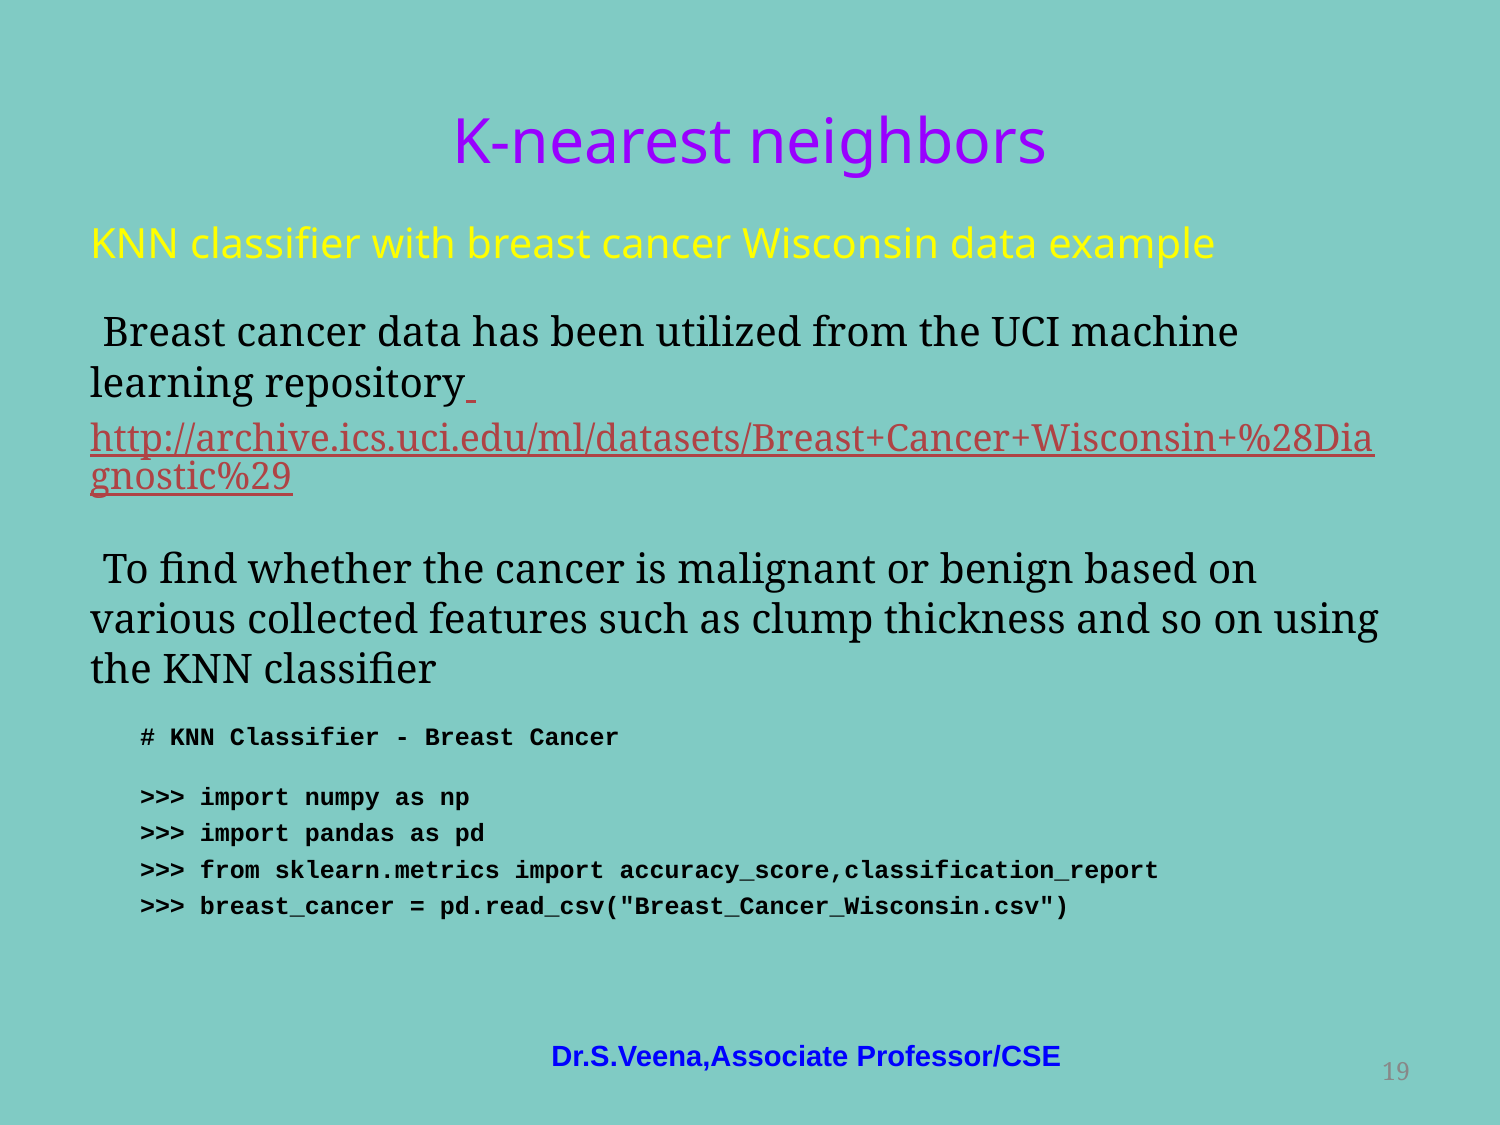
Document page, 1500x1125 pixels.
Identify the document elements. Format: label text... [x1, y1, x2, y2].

list KNN classifier with breast cancer Wisconsin data example Breast cancer data has been utilized from the UCI machine learning repository http://archive.ics.uci.edu/ml/datasets/Breast+Cancer+Wisconsin+%28Diagnostic%29 To find whether the cancer is malignant or benign based on various collected features such as clump thickness and so on using the KNN classifier # KNN Classifier - Breast Cancer >>> import numpy as np >>> import pandas as pd >>> from sklearn.metrics import accuracy_score,classification_report >>> breast_cancer = pd.read_csv("Breast_Cancer_Wisconsin.csv") [75, 209, 1425, 1005]
footer Dr.S.Veena,Associate Professor/CSE [512, 1042, 1101, 1103]
title K-nearest neighbors [75, 45, 1425, 209]
slide_number ‹#› [1101, 1042, 1425, 1103]
